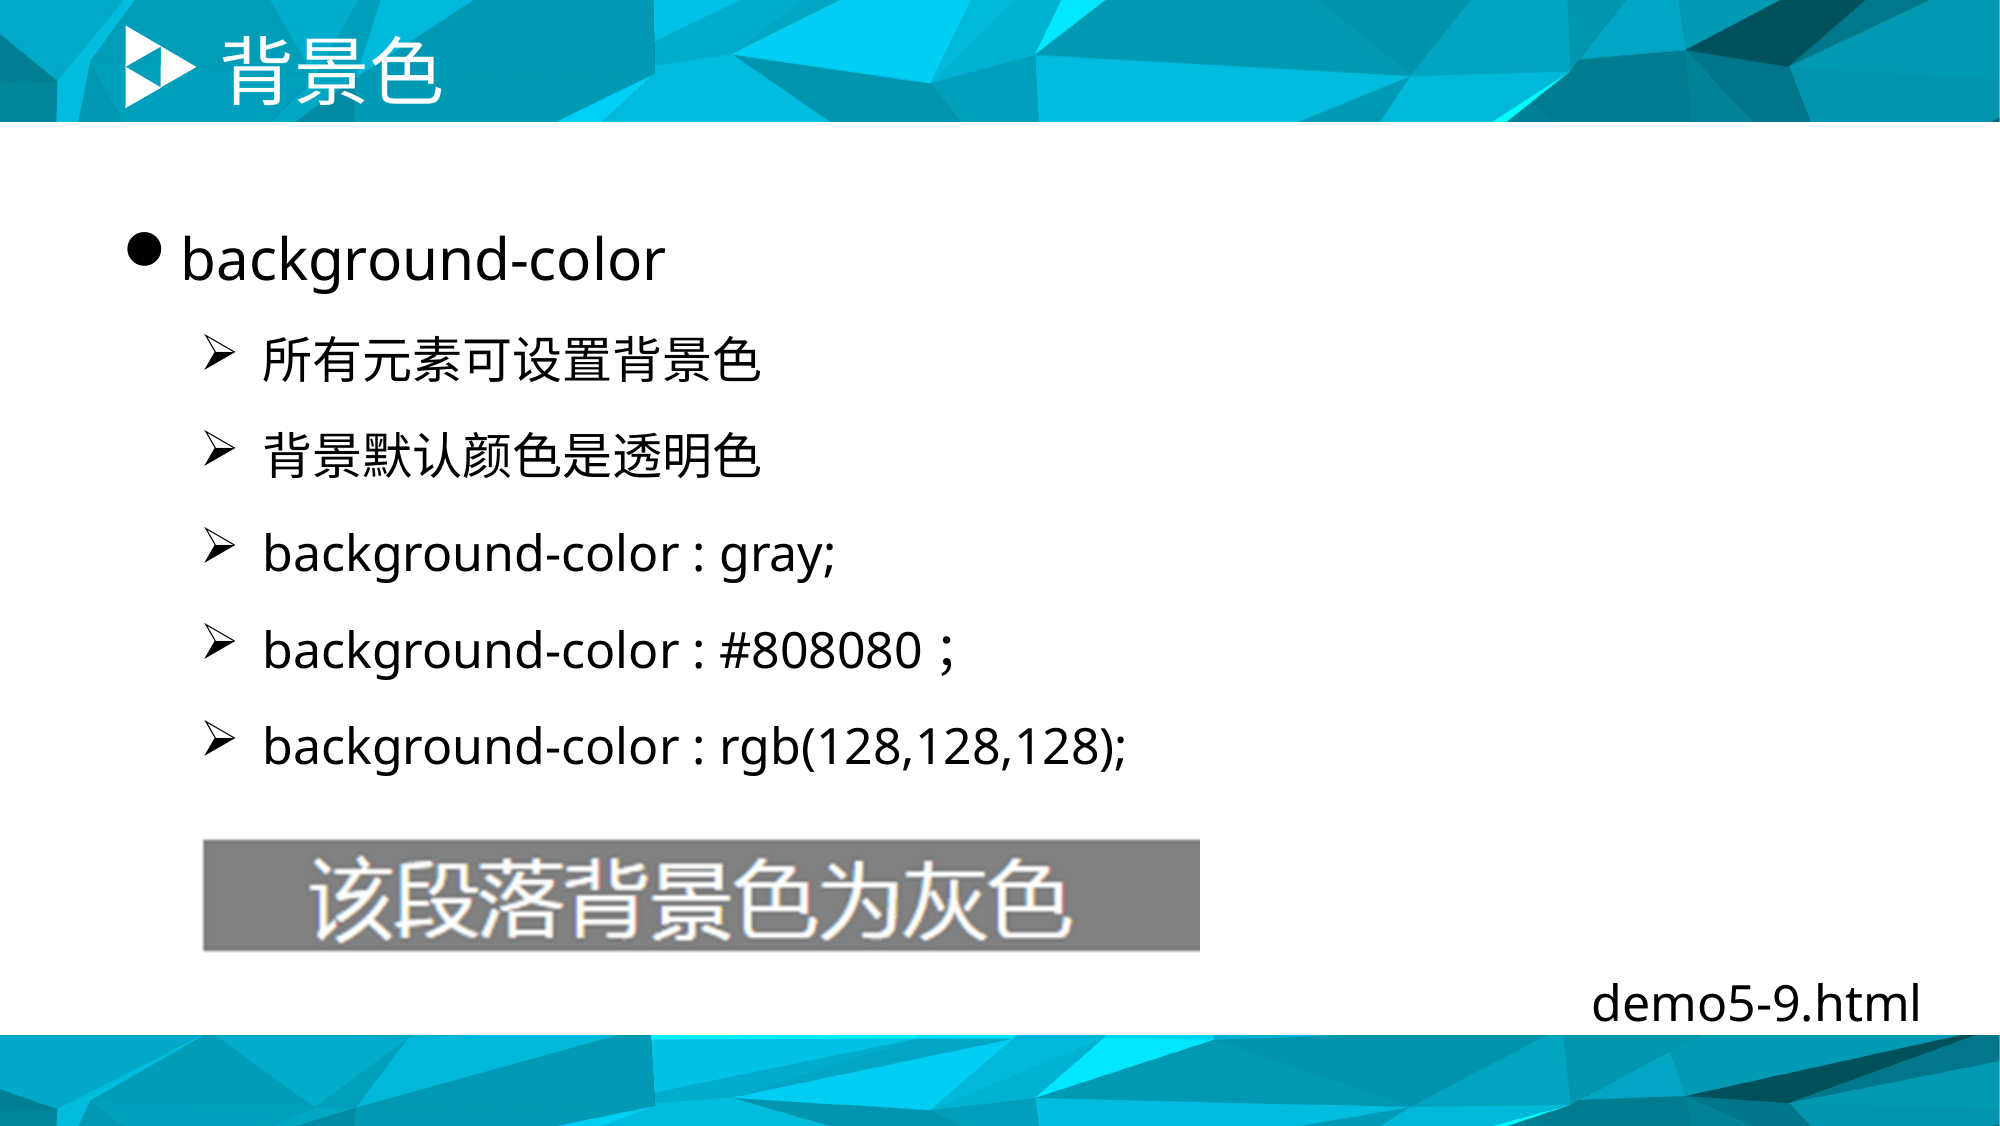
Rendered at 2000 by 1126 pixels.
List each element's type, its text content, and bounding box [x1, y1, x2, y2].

list background-color 所有元素可设置背景色 背景默认颜色是透明色 background-color : gray; background-color : #808080； background-color : rgb(128,128,128); [104, 178, 1927, 978]
picture [0, 1035, 2000, 1126]
text_box demo5-9.html [1573, 962, 1985, 1041]
title 背景色 [201, 24, 1927, 127]
picture [0, 0, 2000, 122]
picture [201, 811, 1200, 978]
